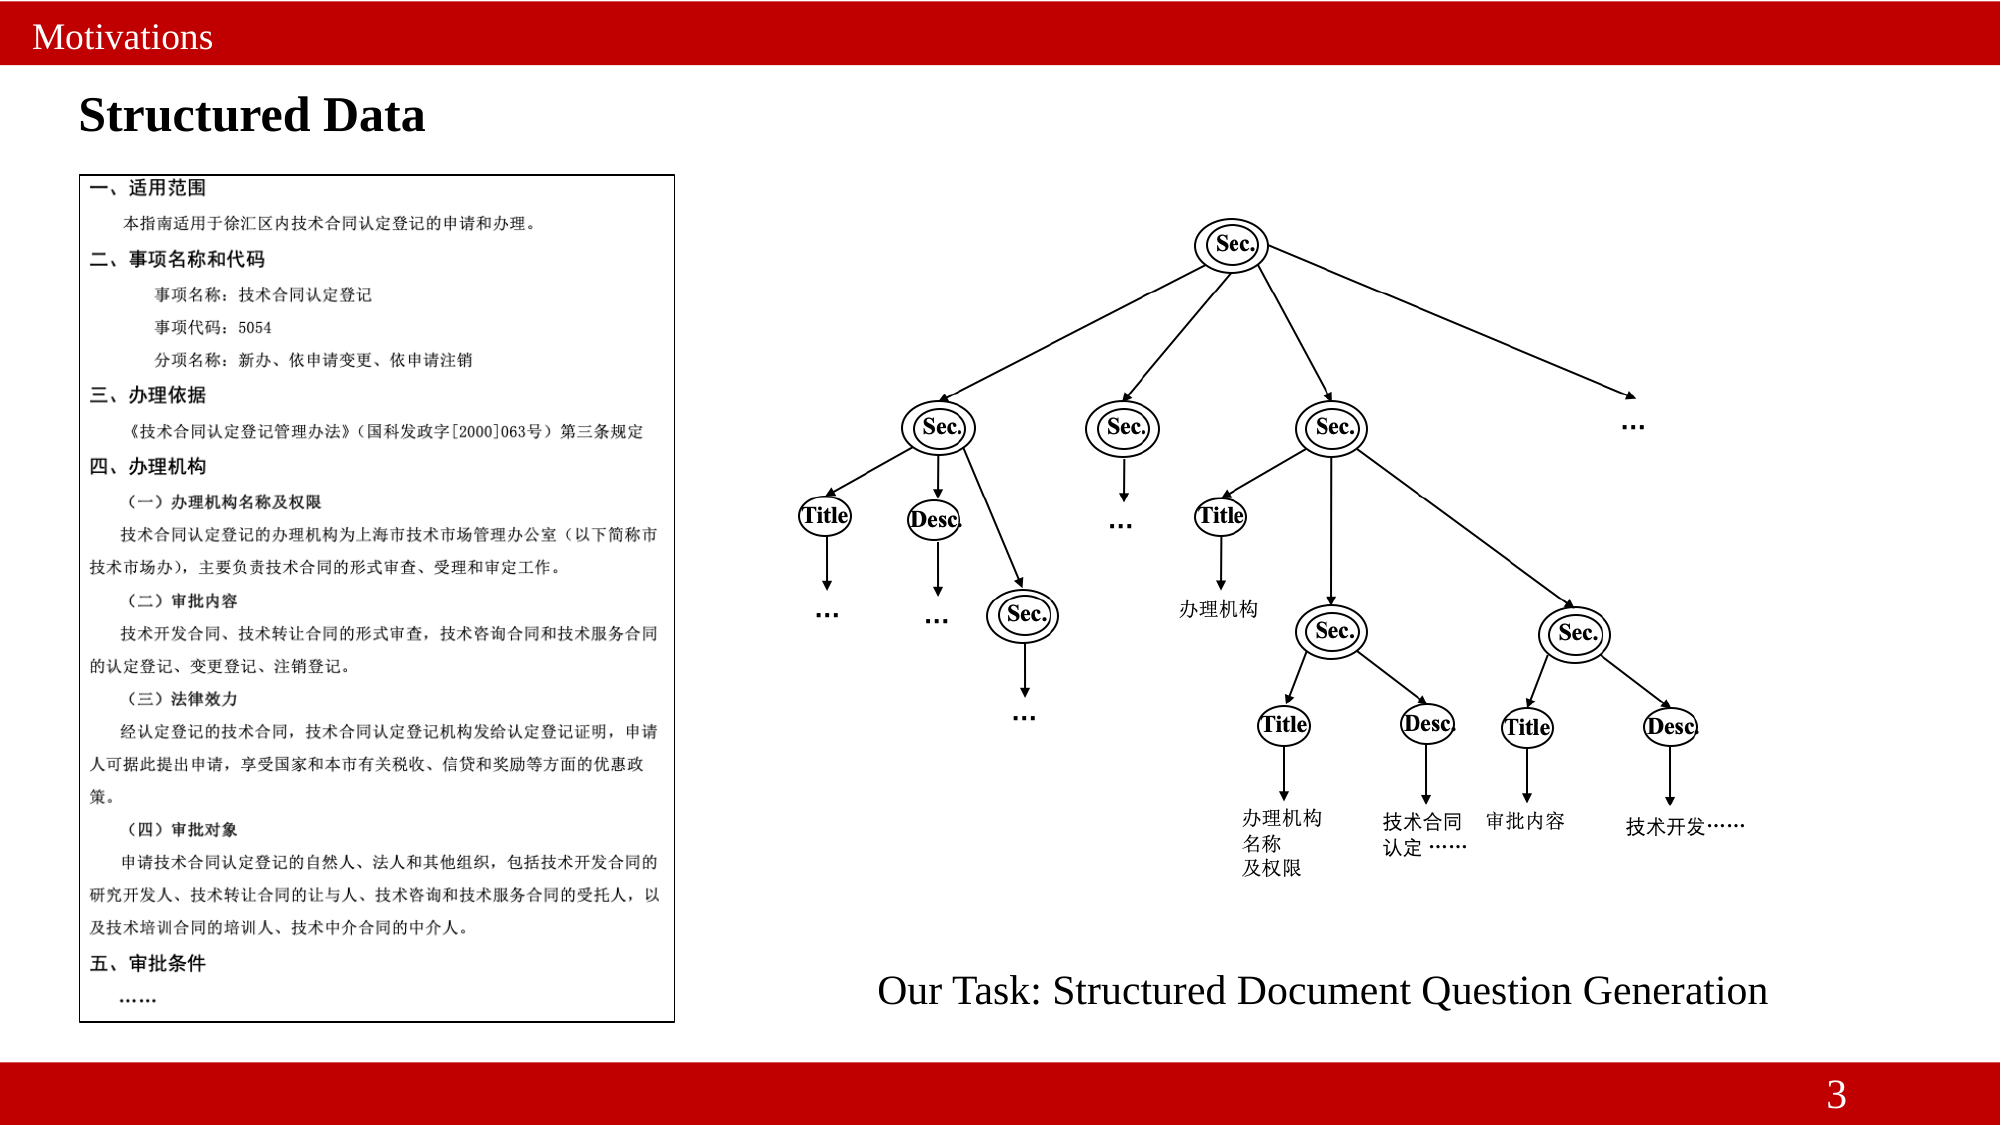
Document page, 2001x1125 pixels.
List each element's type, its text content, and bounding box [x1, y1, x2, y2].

picture [774, 190, 1787, 907]
text_box [0, 1061, 2000, 1125]
text_box Our Task: Structured Document Question Generation [862, 955, 1785, 1020]
picture [80, 175, 674, 1022]
text_box Structured Data [63, 74, 442, 149]
text_box Motivations [17, 4, 229, 65]
slide_number 2 [1412, 1061, 1863, 1122]
text_box [0, 0, 2000, 66]
